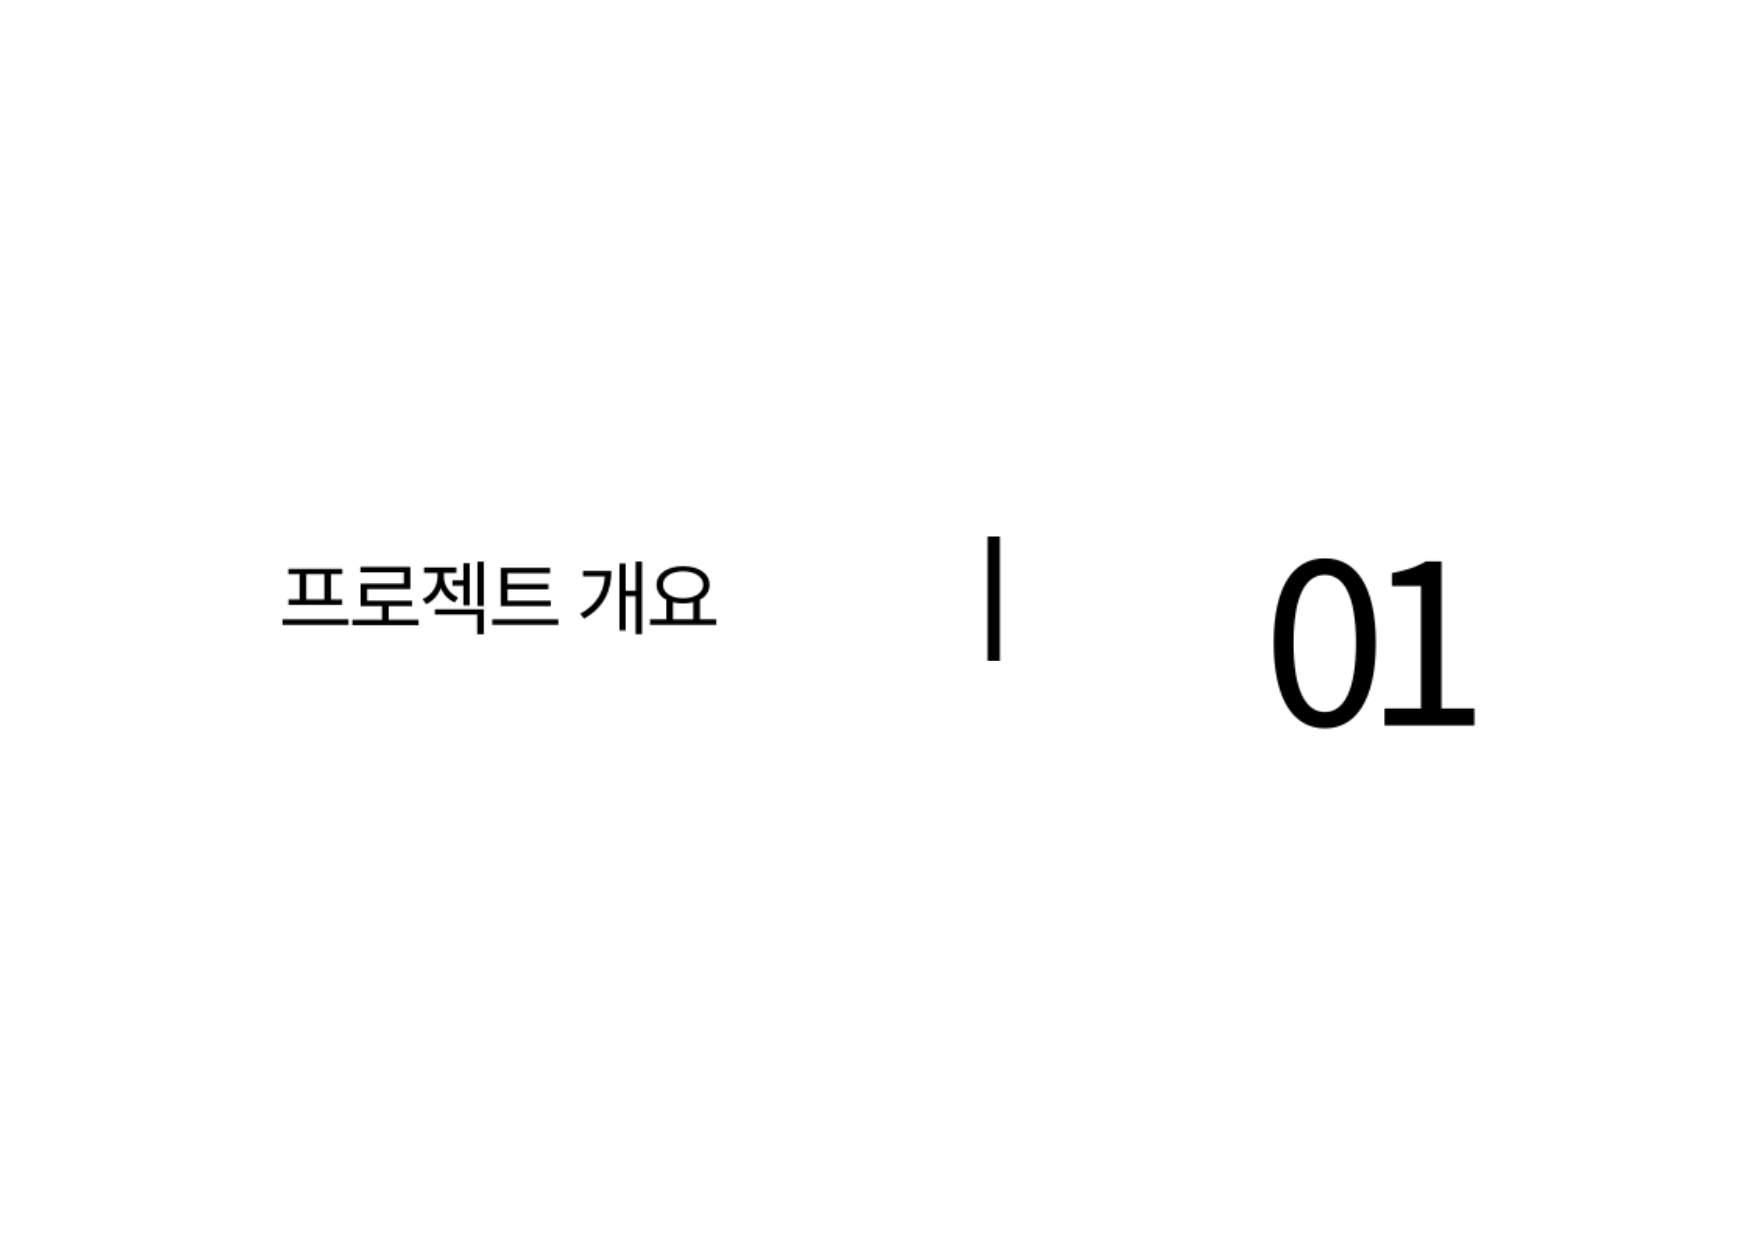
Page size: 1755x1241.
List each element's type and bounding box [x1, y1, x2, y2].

picture [970, 623, 1017, 660]
picture [179, 526, 757, 673]
picture [1158, 443, 1580, 831]
picture [970, 537, 1017, 574]
text_box [931, 574, 1056, 623]
